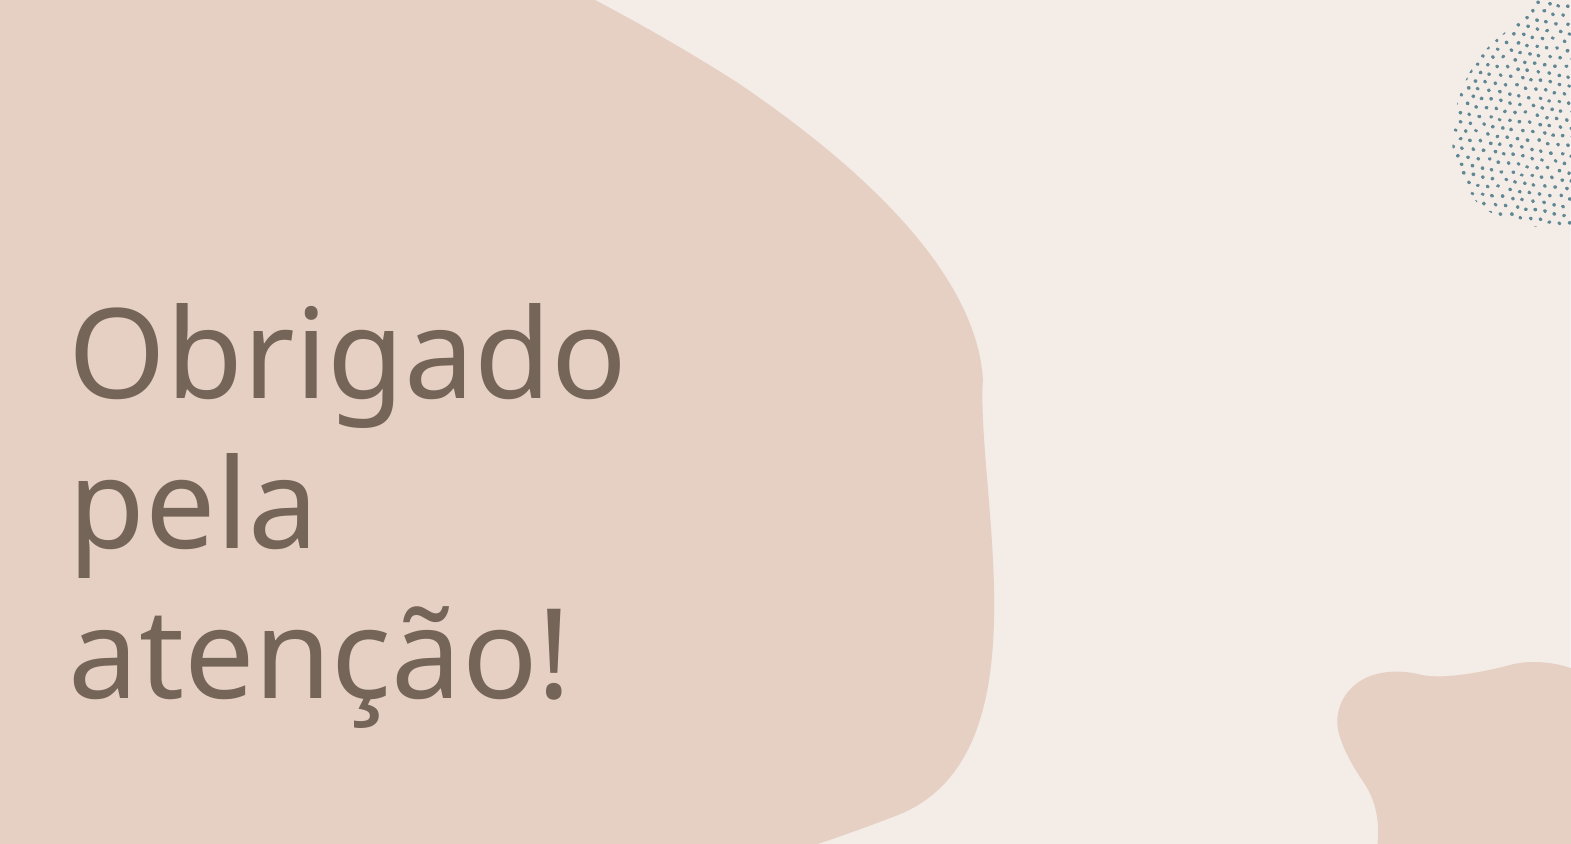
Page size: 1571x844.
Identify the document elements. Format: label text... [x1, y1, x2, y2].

text_box [0, 0, 995, 844]
text_box Obrigado pela atenção! [54, 266, 856, 731]
